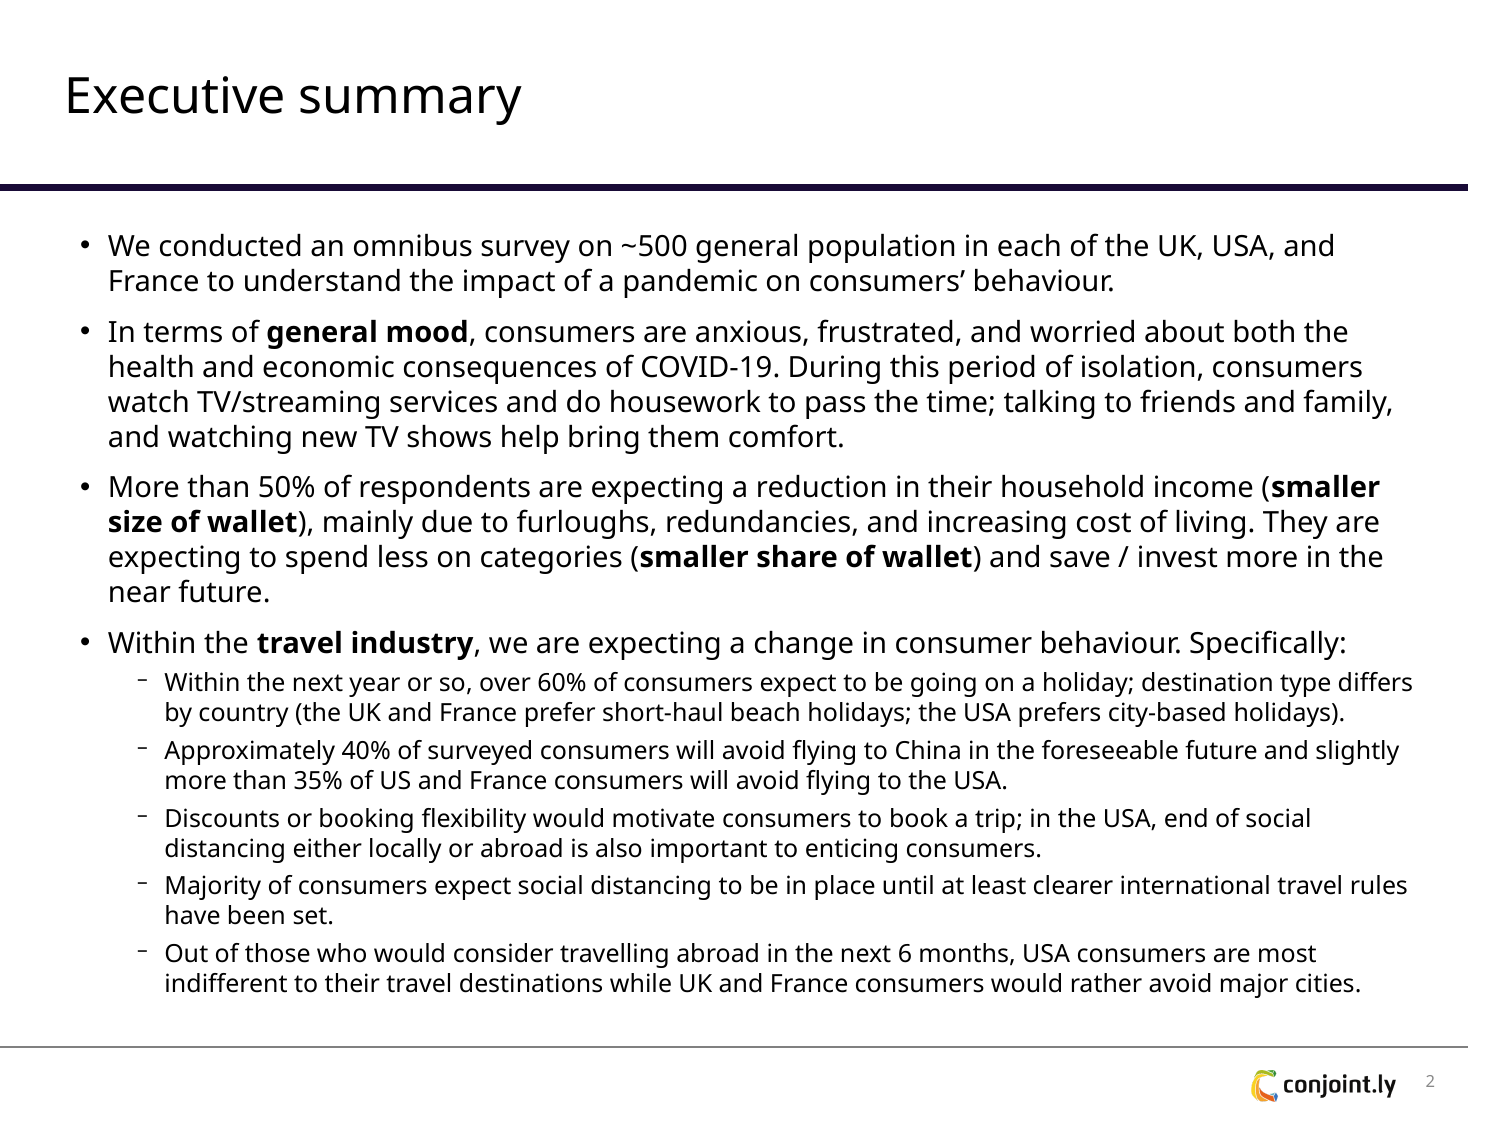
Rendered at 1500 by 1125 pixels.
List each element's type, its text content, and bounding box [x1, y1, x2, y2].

list We conducted an omnibus survey on ~500 general population in each of the UK, USA, and France to understand the impact of a pandemic on consumers’ behaviour. In terms of general mood, consumers are anxious, frustrated, and worried about both the health and economic consequences of COVID-19. During this period of isolation, consumers watch TV/streaming services and do housework to pass the time; talking to friends and family, and watching new TV shows help bring them comfort. More than 50% of respondents are expecting a reduction in their household income (smaller size of wallet), mainly due to furloughs, redundancies, and increasing cost of living. They are expecting to spend less on categories (smaller share of wallet) and save / invest more in the near future. Within the travel industry, we are expecting a change in consumer behaviour. Specifically: Within the next year or so, over 60% of consumers expect to be going on a holiday; destination type differs by country (the UK and France prefer short-haul beach holidays; the USA prefers city-based holidays). Approximately 40% of surveyed consumers will avoid flying to China in the foreseeable future and slightly more than 35% of US and France consumers will avoid flying to the USA. Discounts or booking flexibility would motivate consumers to book a trip; in the USA, end of social distancing either locally or abroad is also important to enticing consumers. Majority of consumers expect social distancing to be in place until at least clearer international travel rules have been set. Out of those who would consider travelling abroad in the next 6 months, USA consumers are most indifferent to their travel destinations while UK and France consumers would rather avoid major cities. [64, 219, 1436, 1000]
title Executive summary [64, 29, 1436, 165]
picture [1251, 1070, 1396, 1102]
